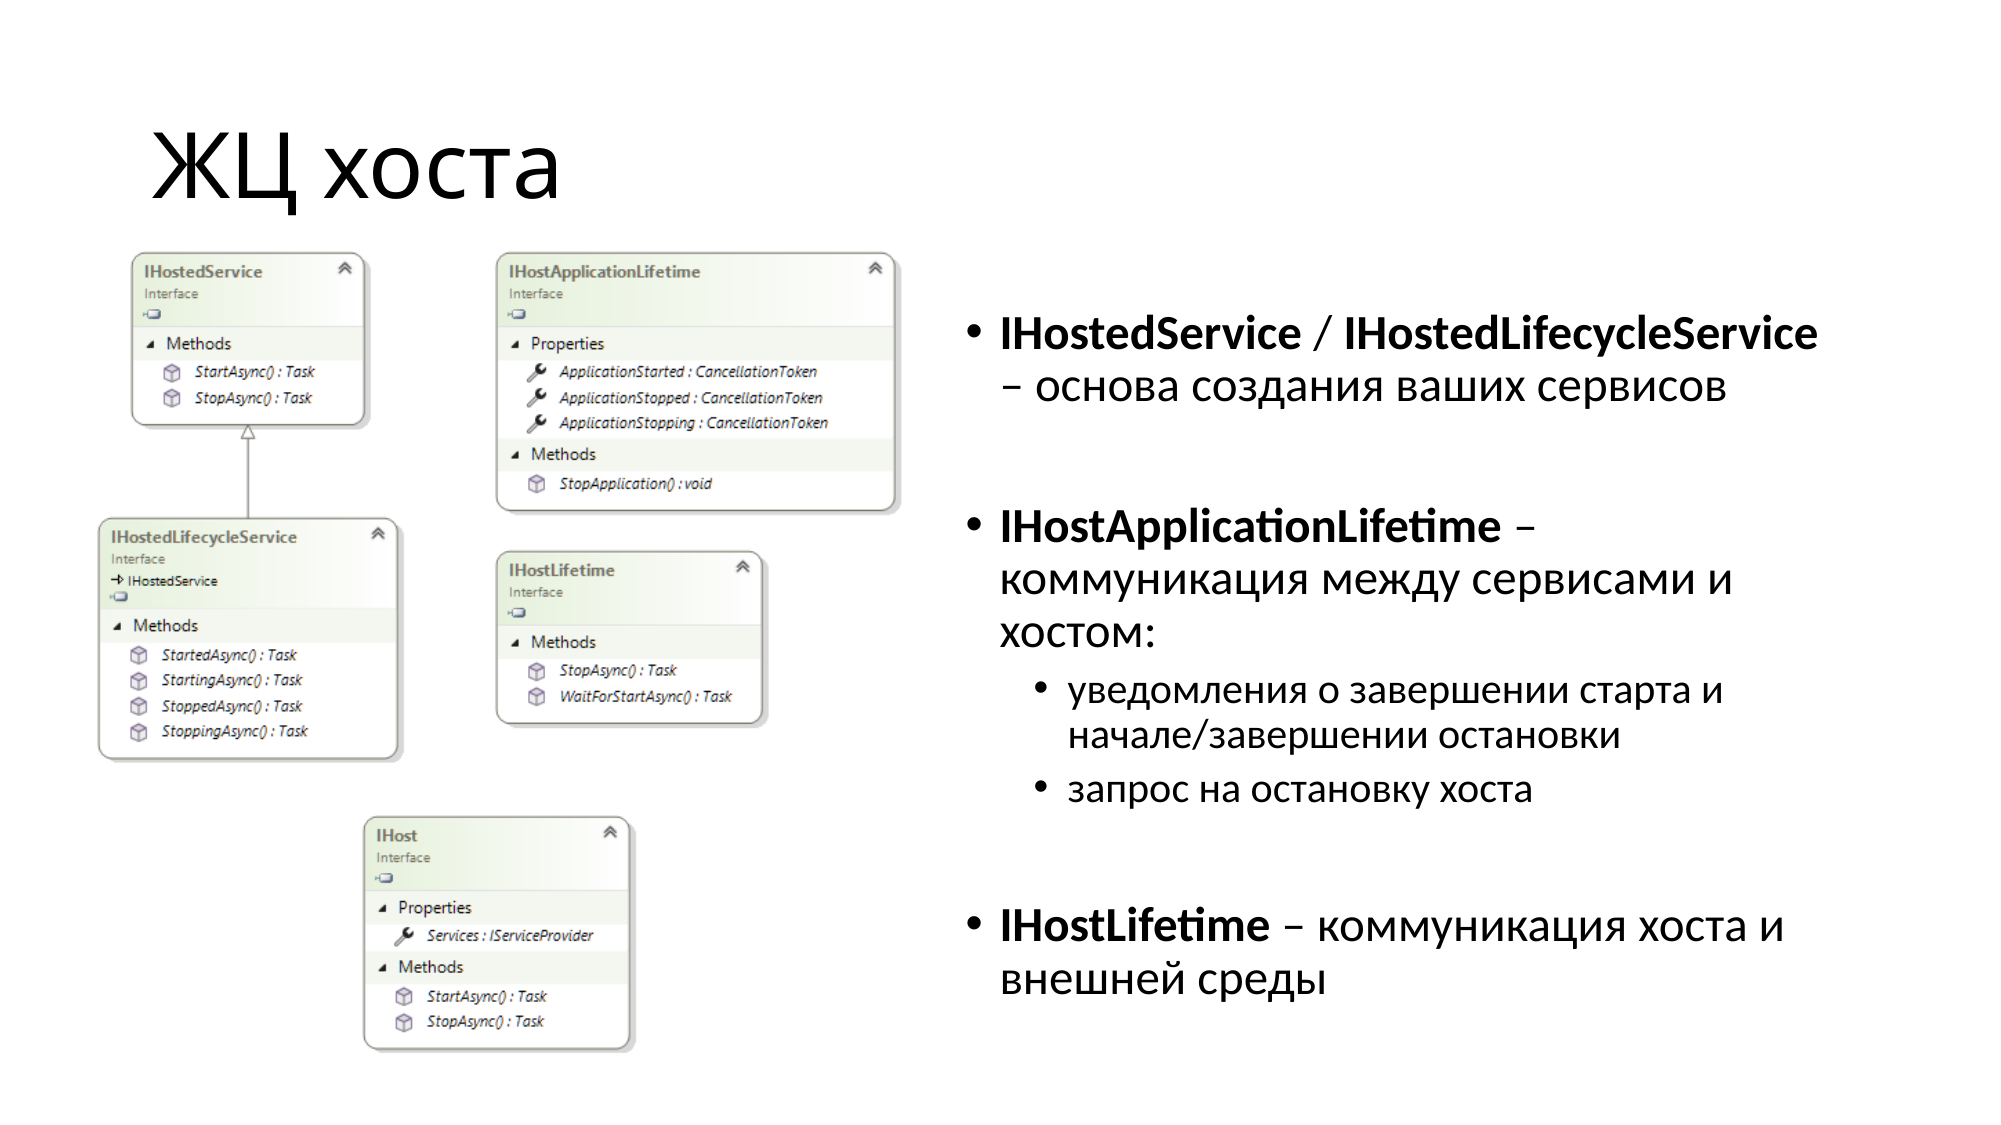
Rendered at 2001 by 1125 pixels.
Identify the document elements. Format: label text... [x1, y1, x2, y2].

picture [85, 239, 907, 1061]
list IHostedService / IHostedLifecycleService – основа создания ваших сервисов IHostApplicationLifetime – коммуникация между сервисами и хостом: уведомления о завершении старта и начале/завершении остановки запрос на остановку хоста IHostLifetime – коммуникация хоста и внешней среды [950, 299, 1863, 1014]
title ЖЦ хоста [137, 59, 1863, 278]
